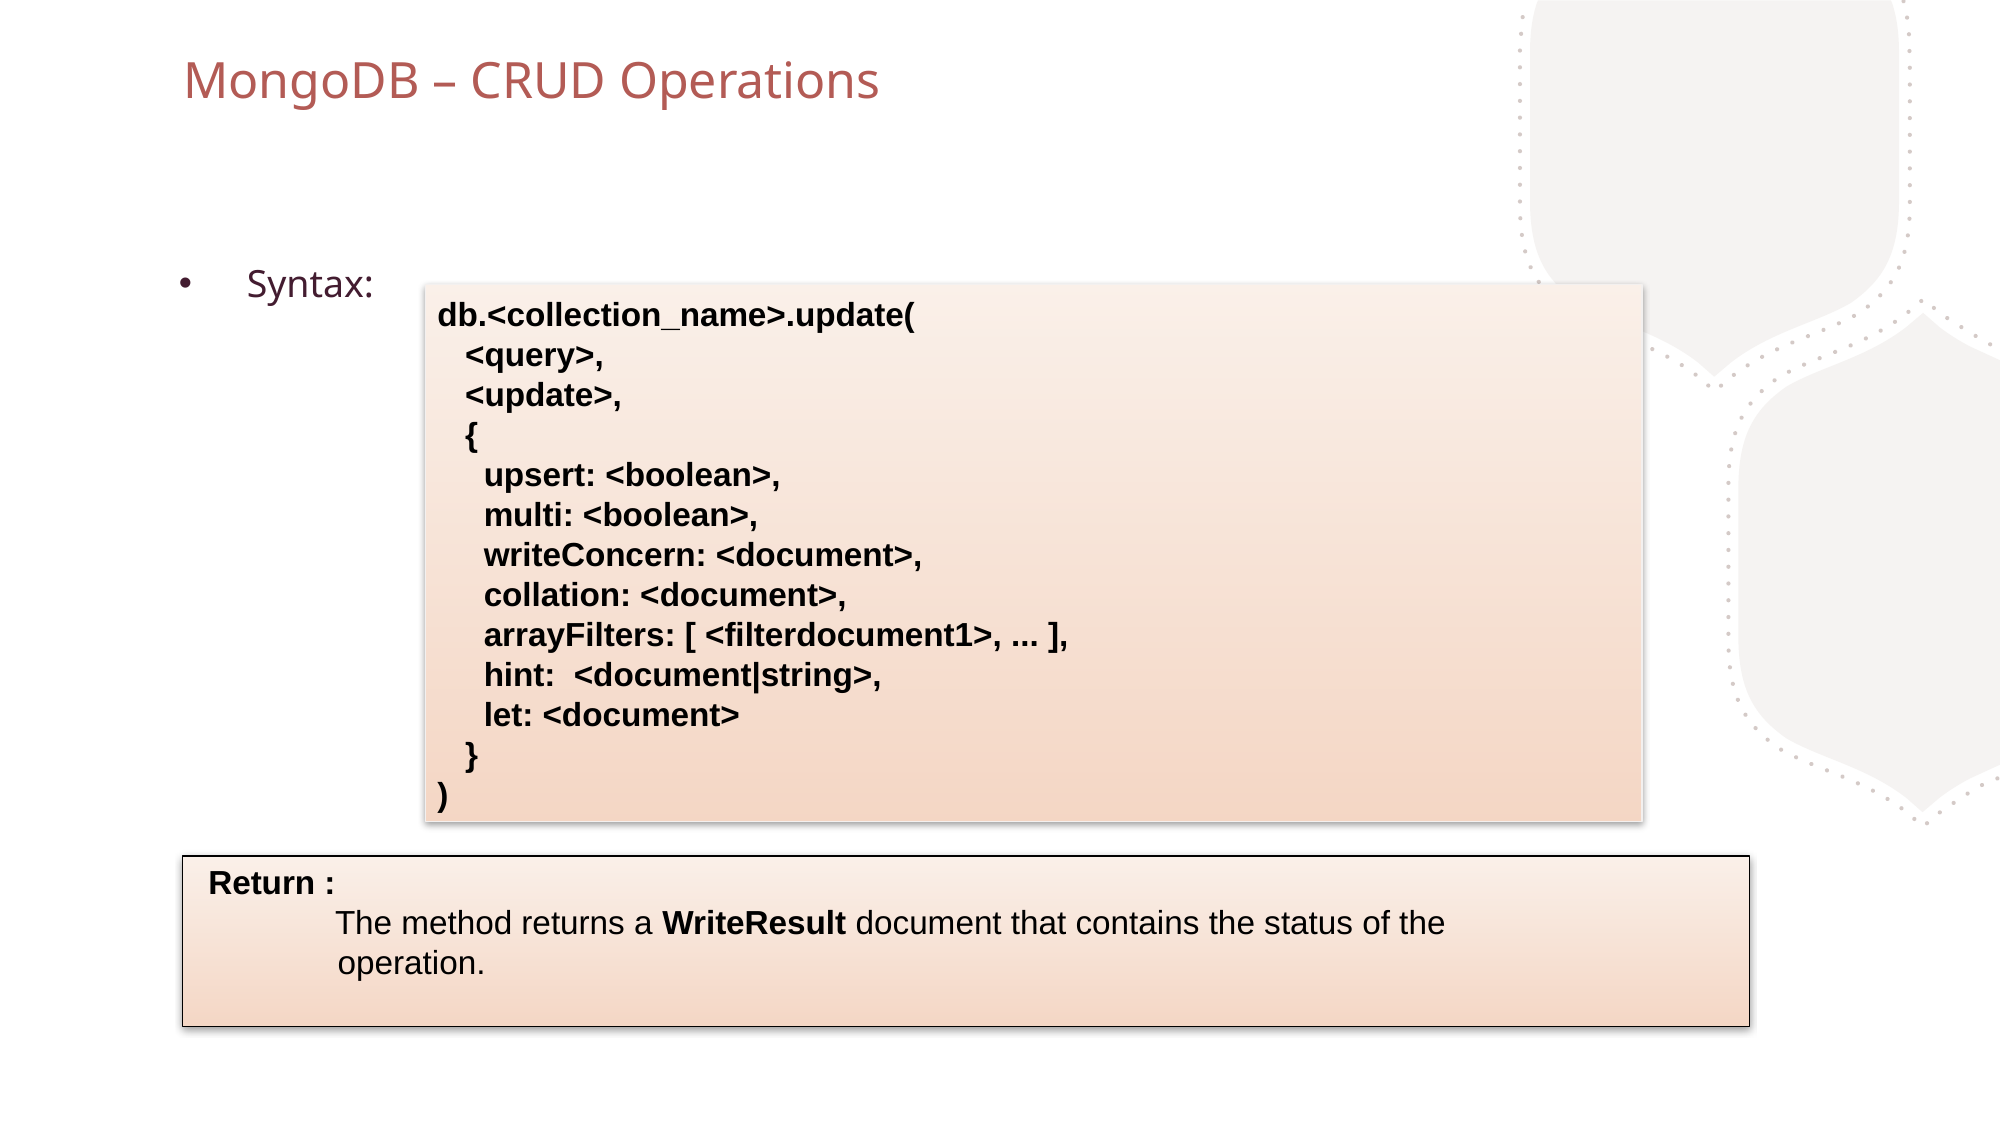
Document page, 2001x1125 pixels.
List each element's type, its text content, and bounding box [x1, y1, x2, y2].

list Syntax: [162, 237, 1953, 988]
list MongoDB – CRUD Operations [161, 48, 1953, 110]
text_box db.<collection_name>.update( <query>, <update>, { upsert: <boolean>, multi: <boolean>, writeConcern: <document>, collation: <document>, arrayFilters: [ <filterdocument1>, ... ], hint: <document|string>, let: <document> } ) [425, 284, 1643, 822]
text_box Return : The method returns a WriteResult document that contains the status of the operation. [182, 855, 1750, 1027]
